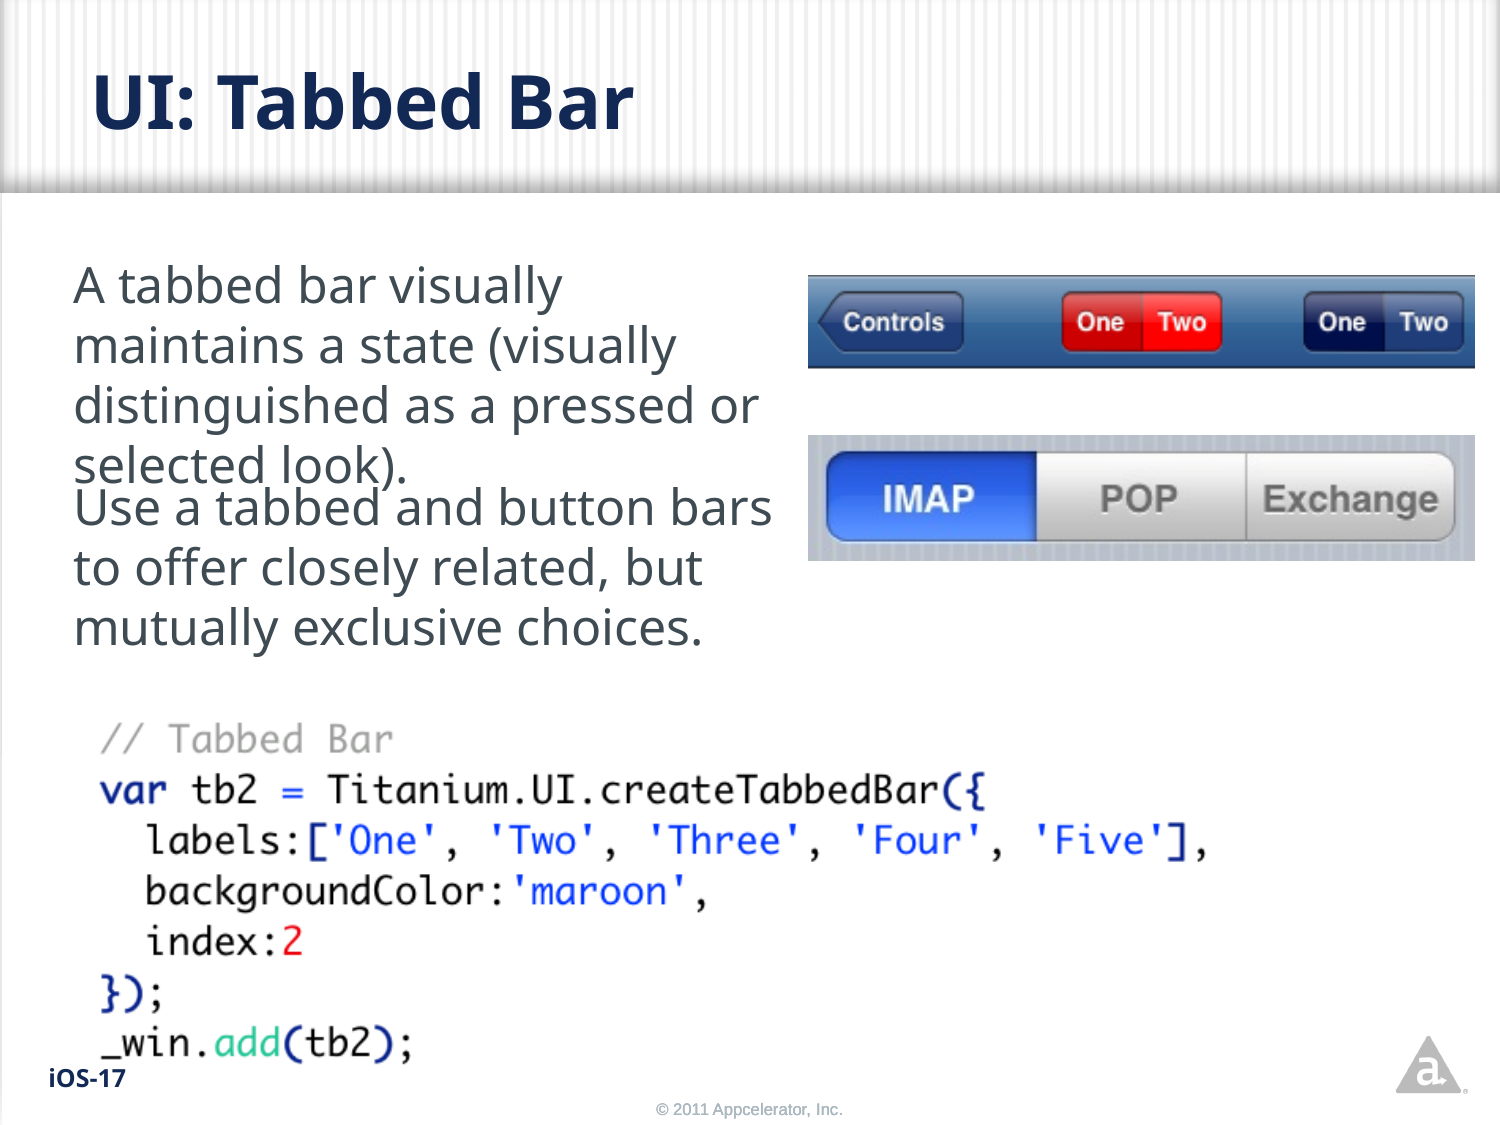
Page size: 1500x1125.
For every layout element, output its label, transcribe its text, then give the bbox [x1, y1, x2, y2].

picture [1395, 1035, 1468, 1094]
slide_number iOS-17 [33, 1050, 384, 1110]
text_box Use a tabbed and button bars to offer closely related, but mutually exclusive choices. [58, 467, 809, 663]
picture [97, 715, 1217, 1069]
title UI: Tabbed Bar [74, 33, 1426, 167]
picture [808, 435, 1476, 561]
picture [808, 274, 1476, 372]
text_box A tabbed bar visually maintains a state (visually distinguished as a pressed or selected look). [58, 246, 809, 467]
picture [0, 0, 1500, 193]
